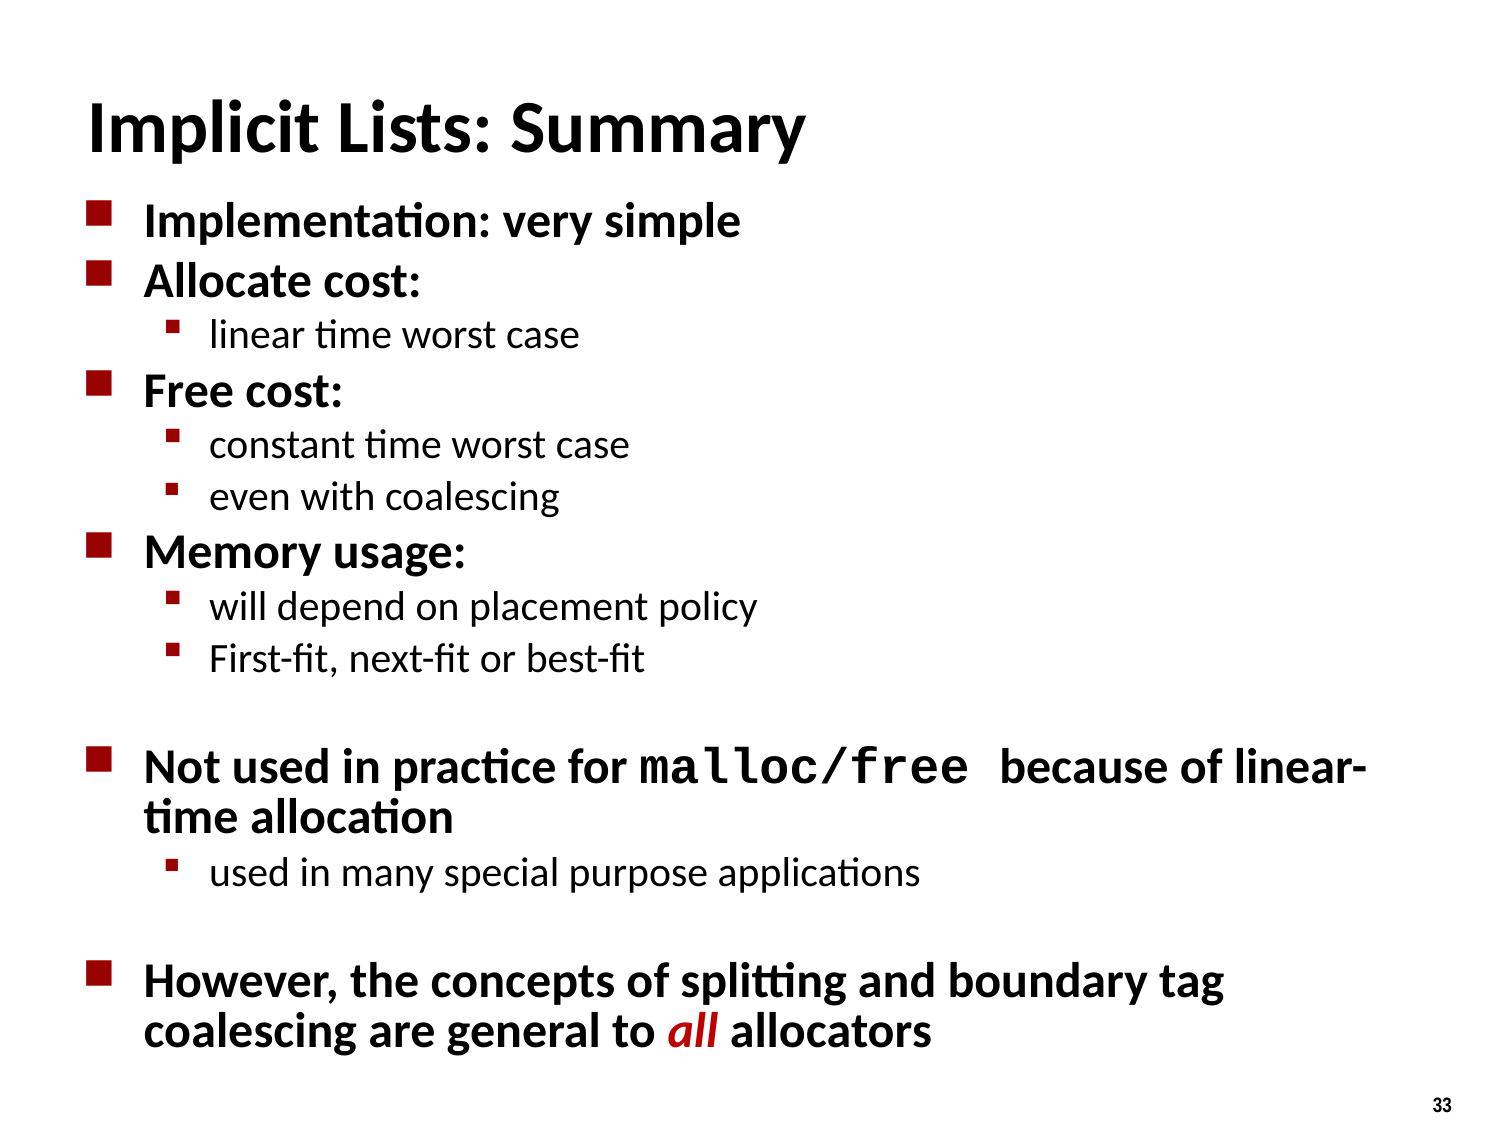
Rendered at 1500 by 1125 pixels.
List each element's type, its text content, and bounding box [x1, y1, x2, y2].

title Implicit Lists: Summary [72, 75, 1181, 170]
list Implementation: very simple Allocate cost: linear time worst case Free cost: constant time worst case even with coalescing Memory usage: will depend on placement policy First-fit, next-fit or best-fit Not used in practice for malloc/free because of linear-time allocation used in many special purpose applications However, the concepts of splitting and boundary tag coalescing are general to all allocators [72, 190, 1435, 1075]
